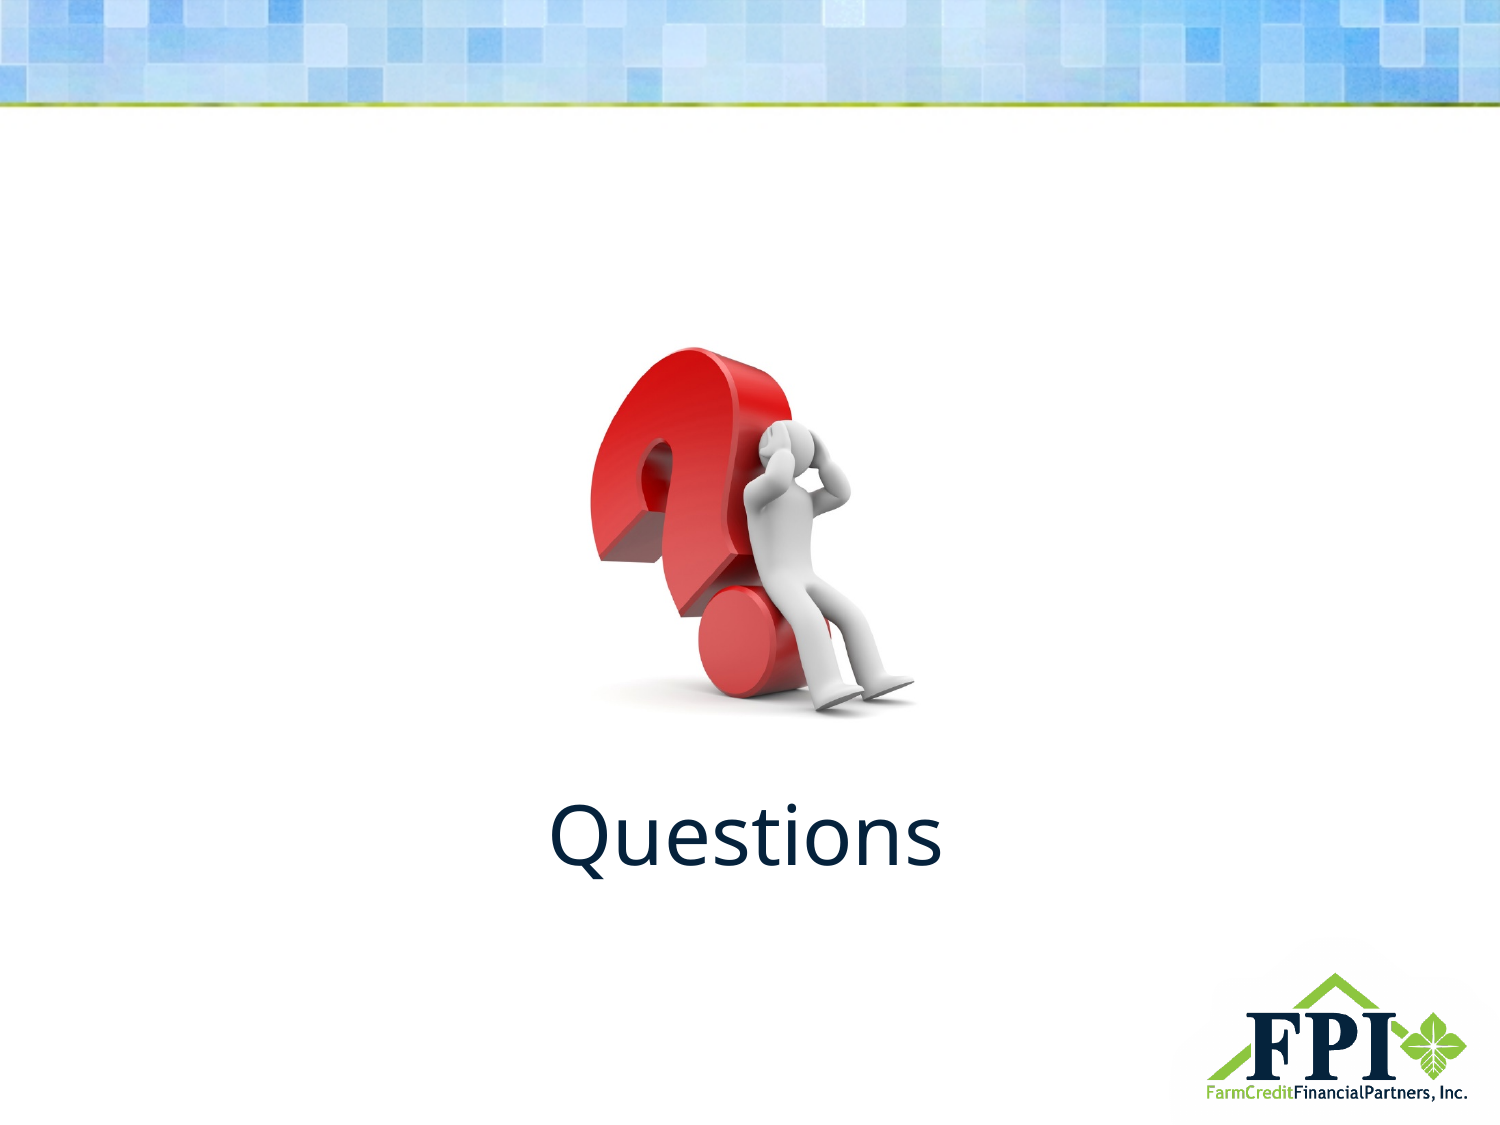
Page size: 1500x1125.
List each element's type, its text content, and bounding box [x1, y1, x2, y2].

picture [1206, 972, 1469, 1103]
title [0, 0, 1500, 100]
list Questions [71, 774, 1422, 983]
picture [0, 100, 1500, 1125]
